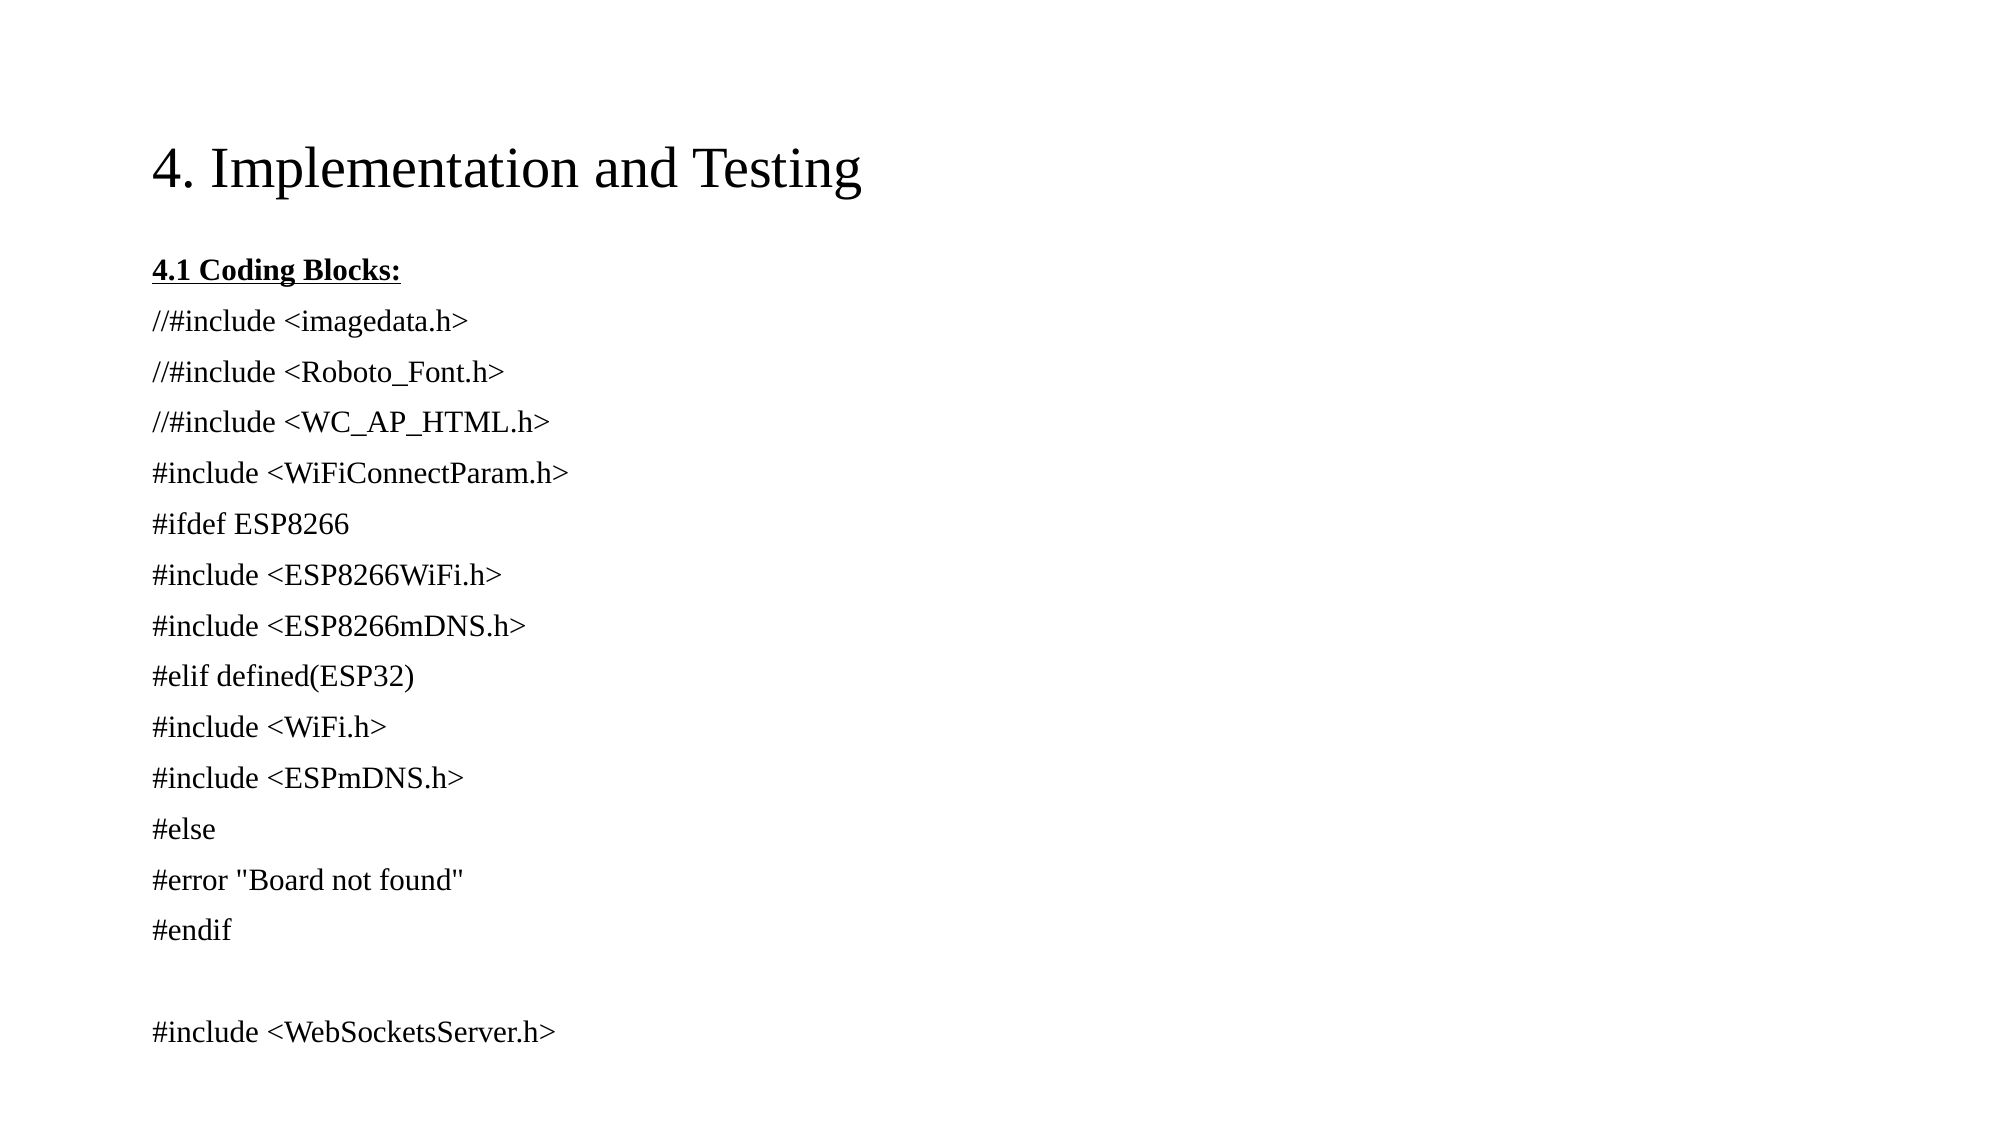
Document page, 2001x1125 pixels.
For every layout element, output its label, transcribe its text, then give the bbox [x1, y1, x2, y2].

list 4.1 Coding Blocks: //#include <imagedata.h> //#include <Roboto_Font.h> //#include <WC_AP_HTML.h> #include <WiFiConnectParam.h> #ifdef ESP8266 #include <ESP8266WiFi.h> #include <ESP8266mDNS.h> #elif defined(ESP32) #include <WiFi.h> #include <ESPmDNS.h> #else #error "Board not found" #endif #include <WebSocketsServer.h> [137, 246, 1863, 1066]
title 4. Implementation and Testing [137, 59, 1863, 246]
